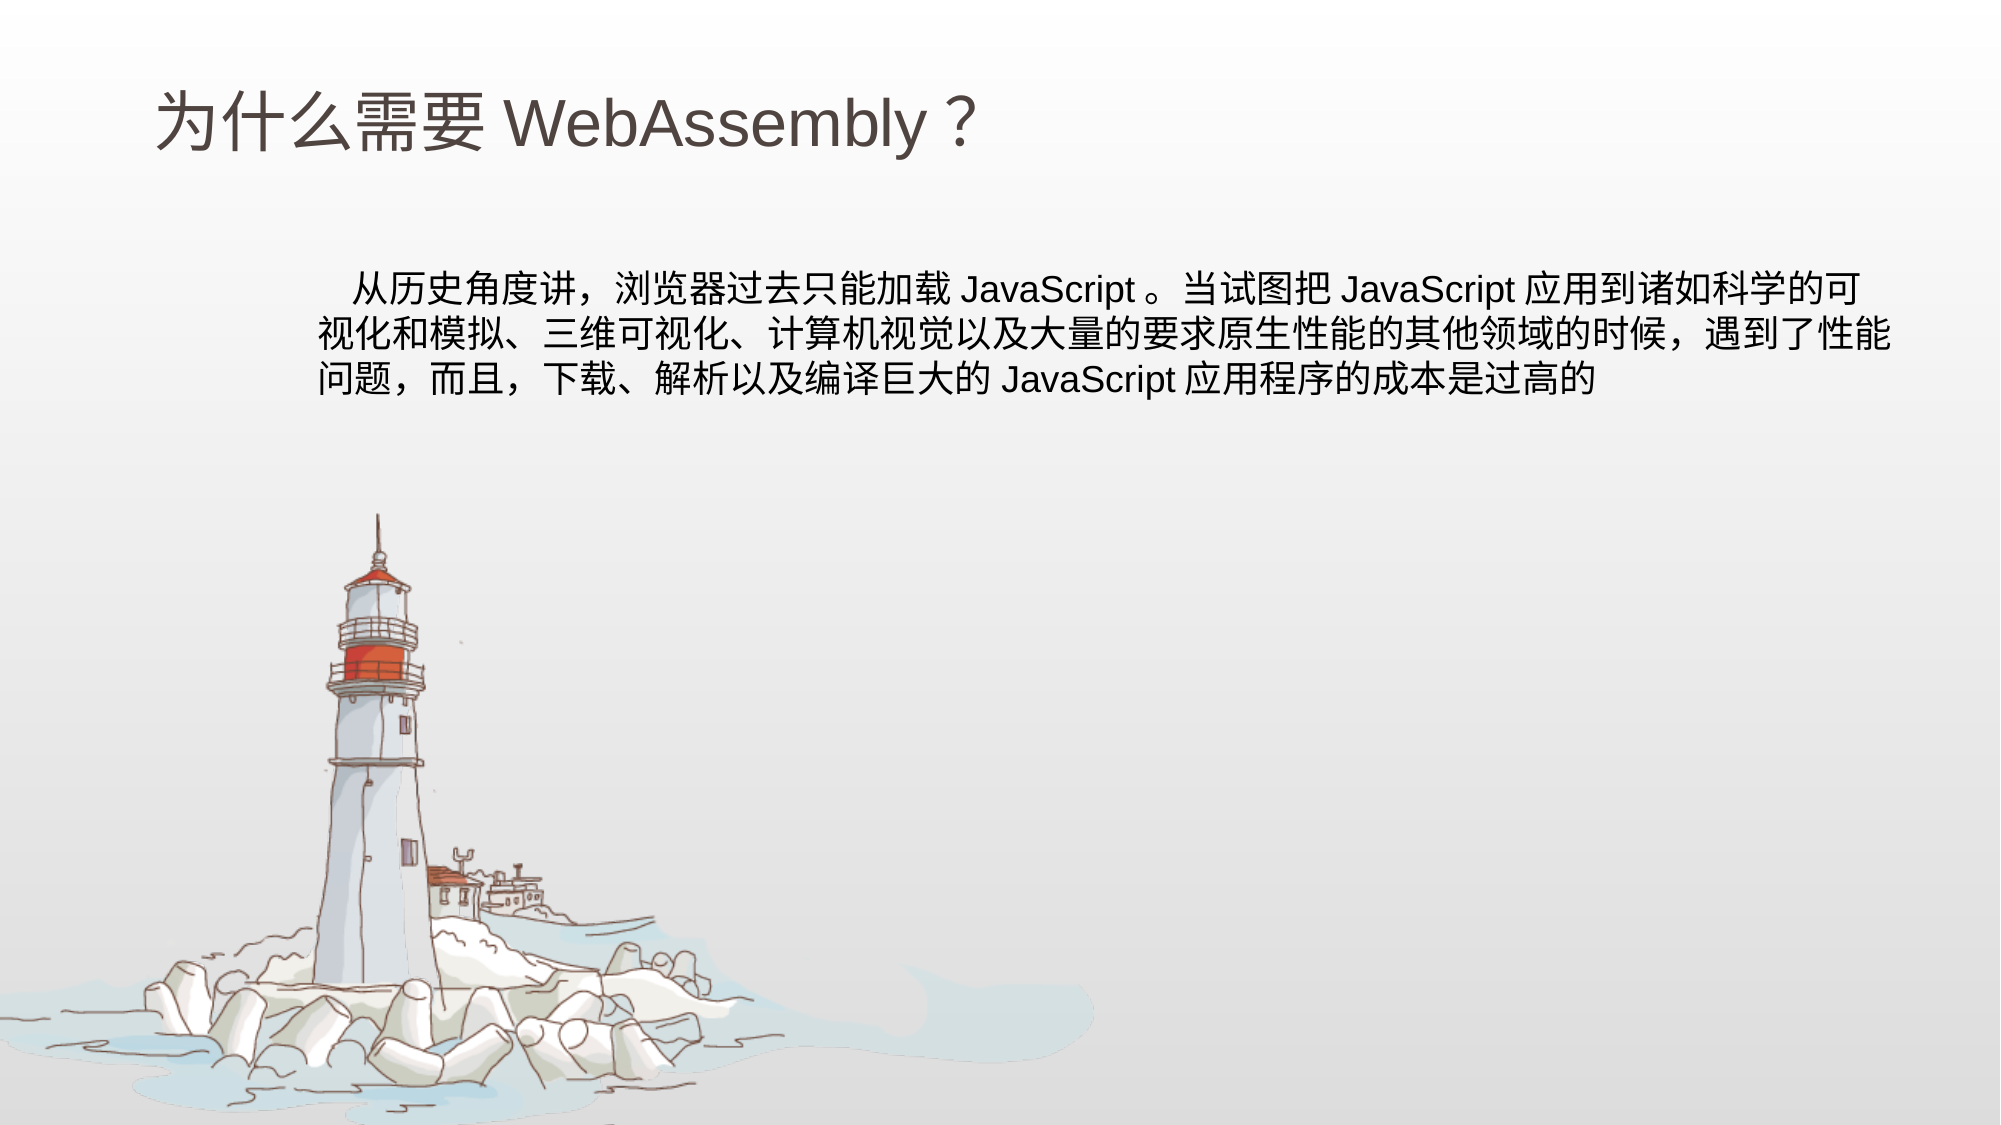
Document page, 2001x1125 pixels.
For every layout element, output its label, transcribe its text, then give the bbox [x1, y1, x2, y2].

text_box 为什么需要WebAssembly？ [139, 72, 1026, 168]
picture [0, 474, 1146, 1125]
text_box 从历史角度讲，浏览器过去只能加载JavaScript。当试图把JavaScript应用到诸如科学的可视化和模拟、三维可视化、计算机视觉以及大量的要求原生性能的其他领域的时候，遇到了性能问题，而且，下载、解析以及编译巨大的JavaScript应用程序的成本是过高的 [302, 257, 1909, 453]
